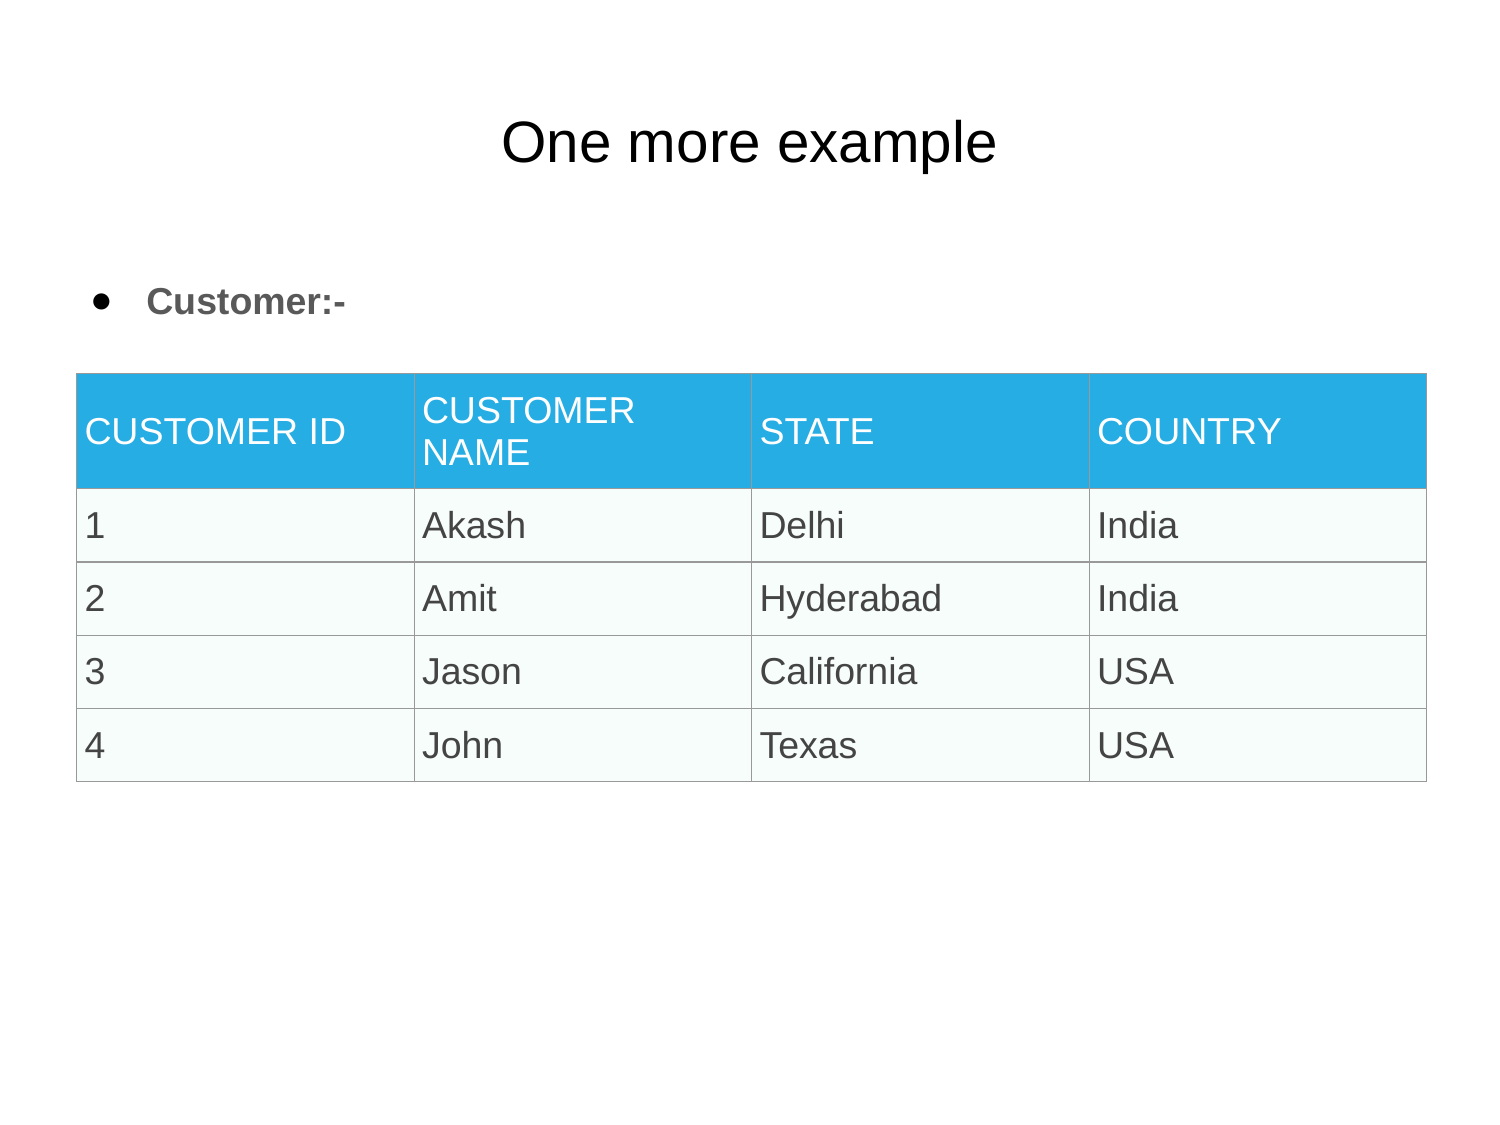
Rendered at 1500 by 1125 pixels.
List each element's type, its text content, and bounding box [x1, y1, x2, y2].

table_cell 4 [77, 709, 414, 781]
table_cell Amit [415, 563, 751, 635]
table_cell USA [1090, 636, 1426, 708]
table_cell India [1090, 489, 1426, 561]
table_header STATE [752, 374, 1089, 488]
table_cell John [415, 709, 751, 781]
table_cell Jason [415, 636, 751, 708]
table_cell Akash [415, 489, 751, 561]
table_cell Delhi [752, 489, 1089, 561]
table_cell California [752, 636, 1089, 708]
table_header COUNTRY [1090, 374, 1426, 488]
table_cell 3 [77, 636, 414, 708]
table_header CUSTOMER ID [77, 374, 414, 488]
table_cell India [1090, 563, 1426, 635]
table_cell USA [1090, 709, 1426, 781]
list Customer:- [75, 262, 1425, 1005]
table_header CUSTOMER NAME [415, 374, 751, 488]
title One more example [75, 45, 1425, 233]
table_cell Hyderabad [752, 563, 1089, 635]
table_cell 1 [77, 489, 414, 561]
table_cell Texas [752, 709, 1089, 781]
table_cell 2 [77, 563, 414, 635]
